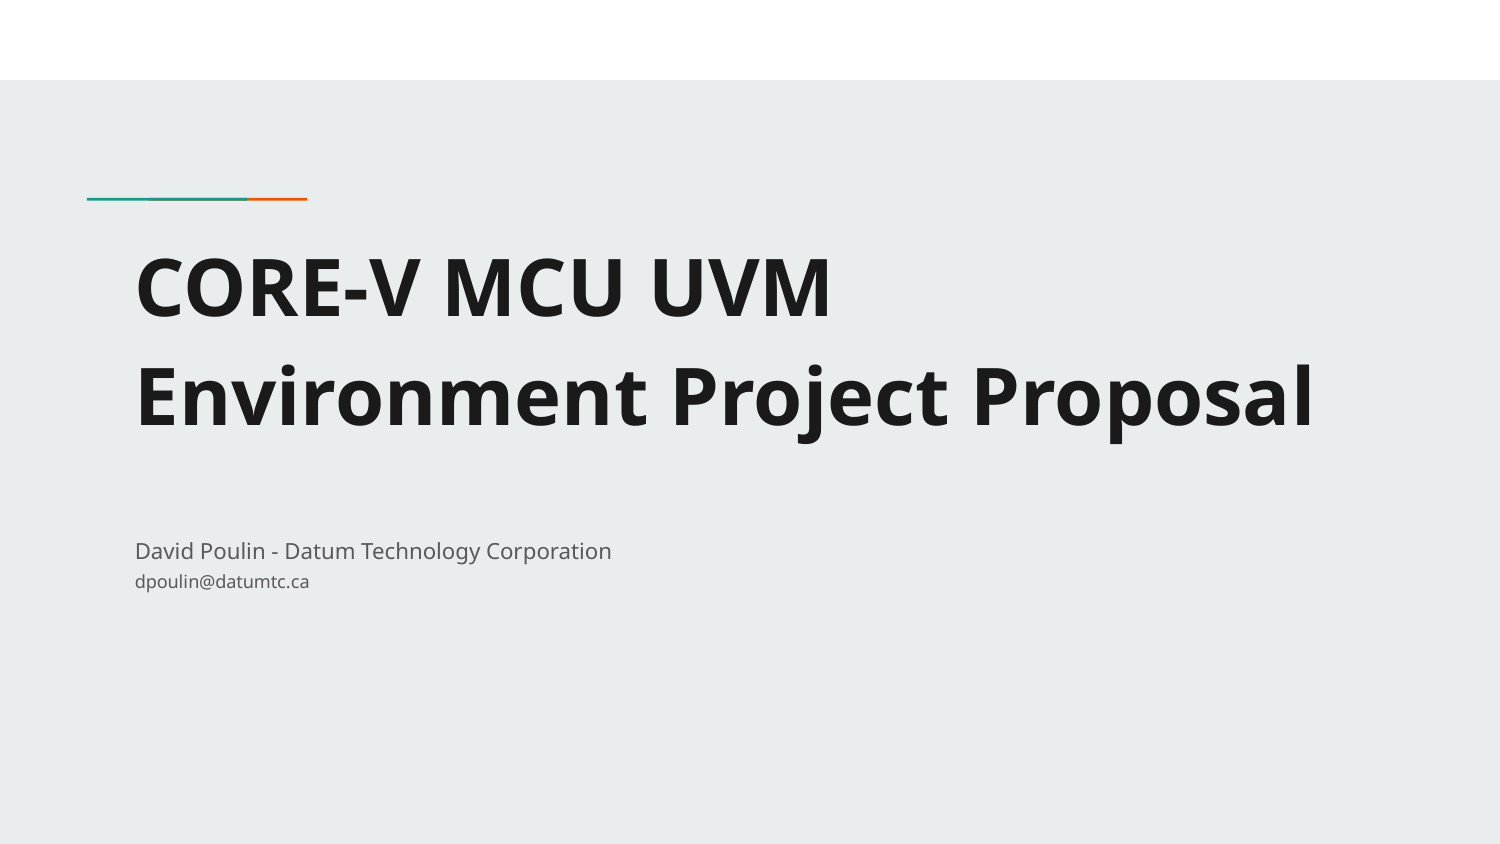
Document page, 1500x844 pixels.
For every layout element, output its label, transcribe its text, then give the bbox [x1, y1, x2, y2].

title CORE-V MCU UVM Environment Project Proposal [119, 216, 1381, 490]
subtitle David Poulin - Datum Technology Corporation dpoulin@datumtc.ca [119, 520, 1381, 610]
